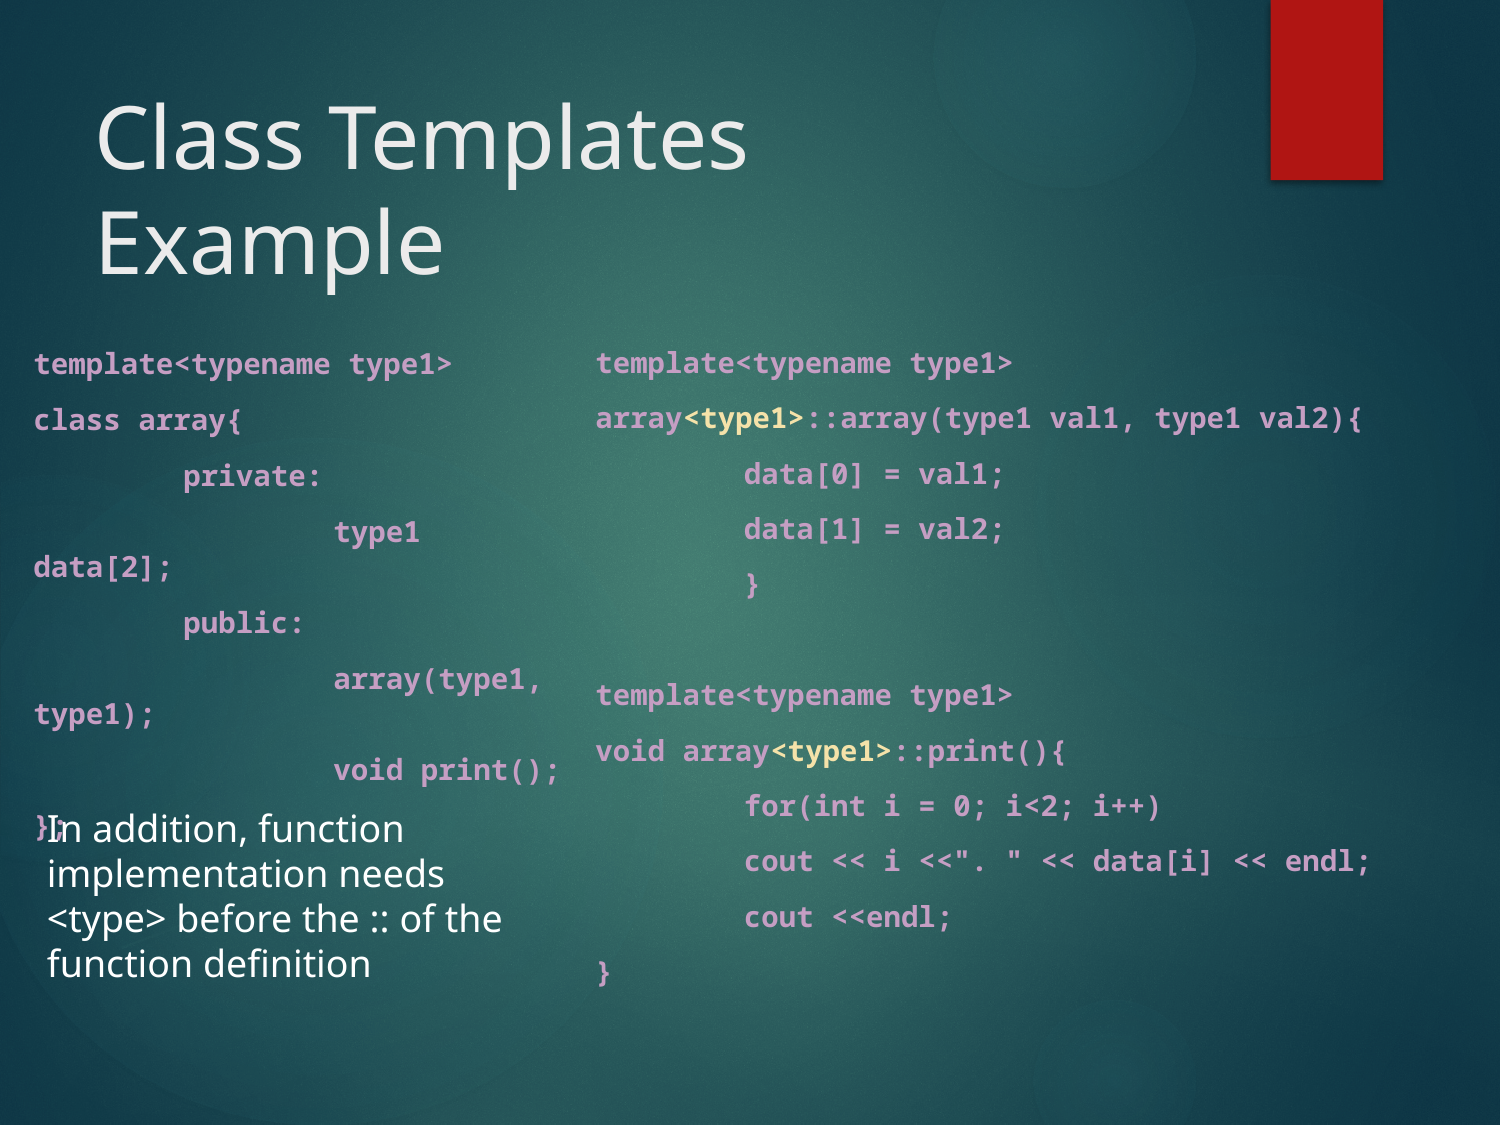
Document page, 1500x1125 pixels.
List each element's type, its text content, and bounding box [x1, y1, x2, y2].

text_box In addition, function implementation needs <type> before the :: of the function definition [32, 797, 581, 993]
title Class Templates Example [79, 74, 1237, 304]
list template<typename type1> class array{ private: type1 data[2]; public: array(type1, type1); void print(); }; [18, 338, 580, 1027]
list template<typename type1> array<type1>::array(type1 val1, type1 val2){ data[0] = val1; data[1] = val2; } template<typename type1> void array<type1>::print(){ for(int i = 0; i<2; i++) cout << i <<". " << data[i] << endl; cout <<endl; } [580, 337, 1475, 1027]
